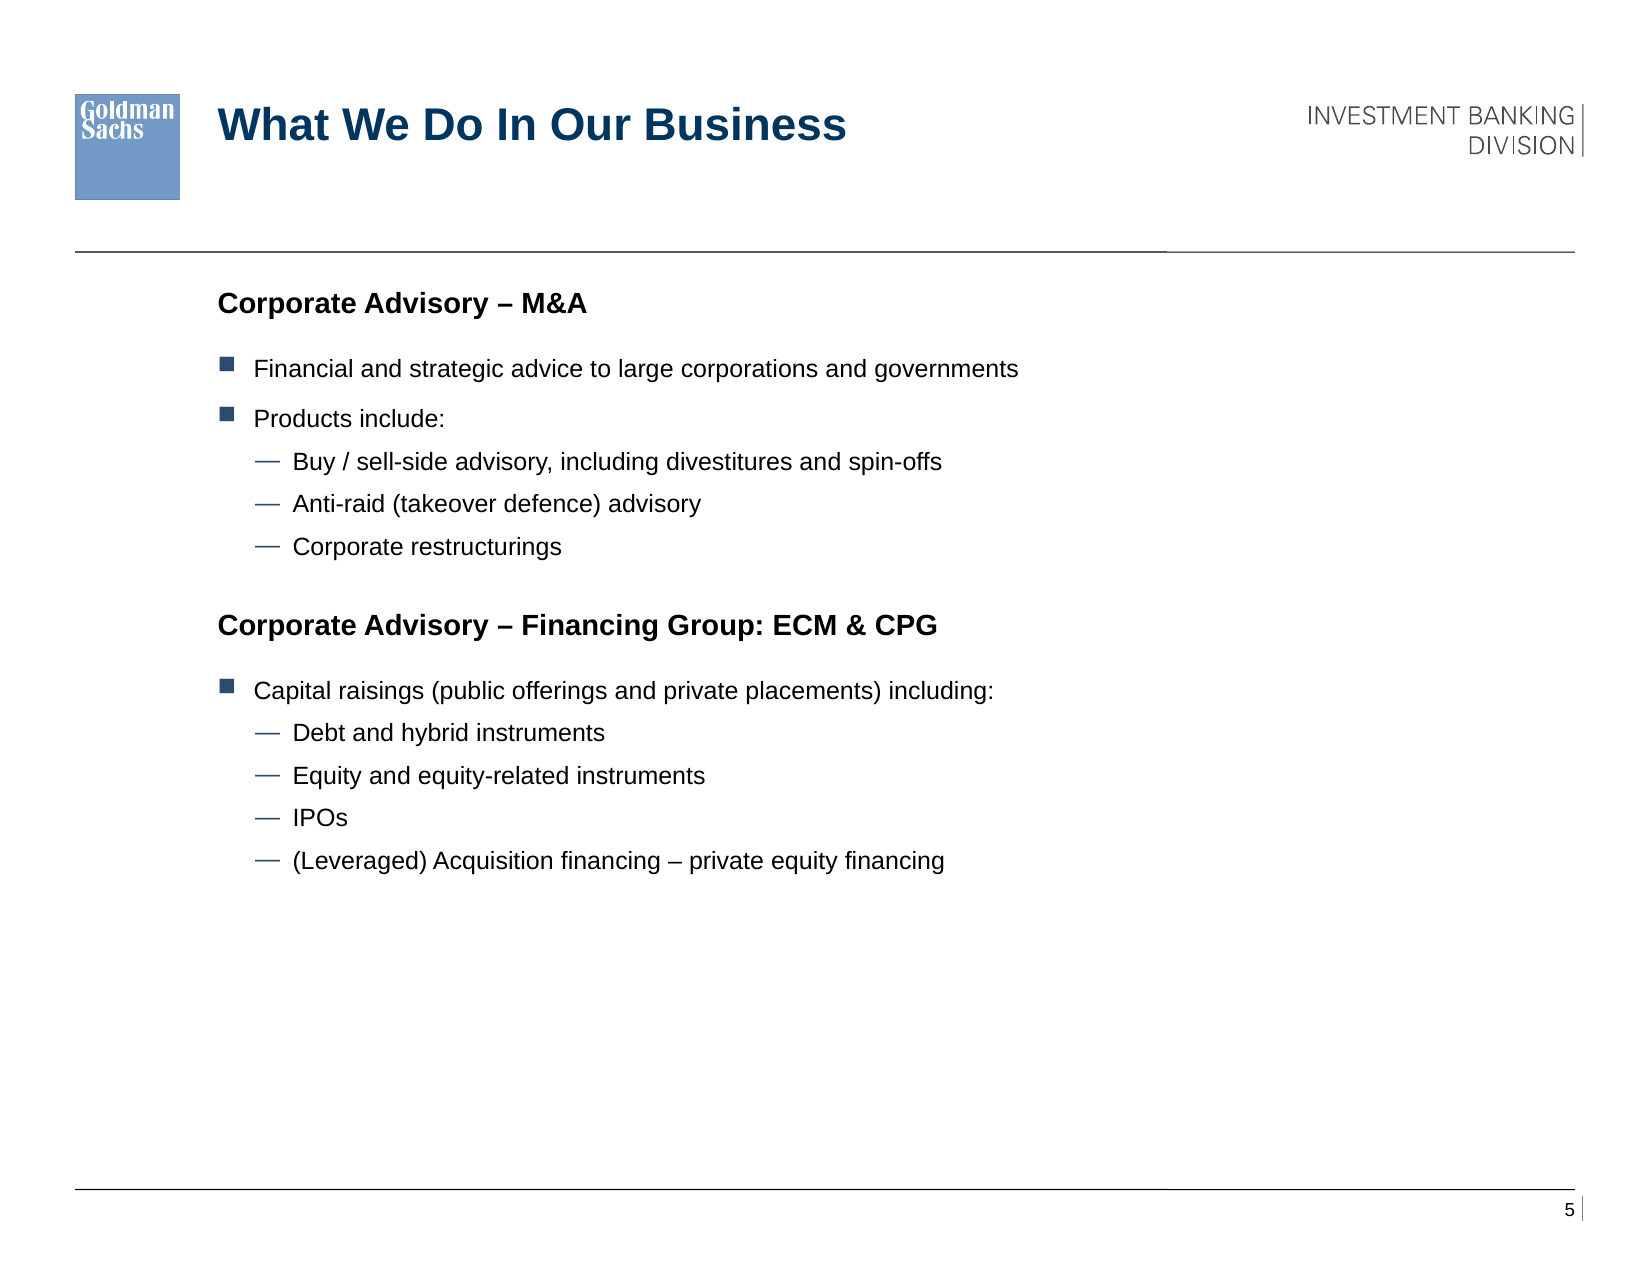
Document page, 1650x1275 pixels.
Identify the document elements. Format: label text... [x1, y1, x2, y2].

list Corporate Advisory – M&A Financial and strategic advice to large corporations and governments Products include: Buy / sell-side advisory, including divestitures and spin-offs Anti-raid (takeover defence) advisory Corporate restructurings Corporate Advisory – Financing Group: ECM & CPG Capital raisings (public offerings and private placements) including: Debt and hybrid instruments Equity and equity-related instruments IPOs (Leveraged) Acquisition financing – private equity financing [217, 283, 1576, 1095]
title What We Do In Our Business [217, 94, 1289, 152]
